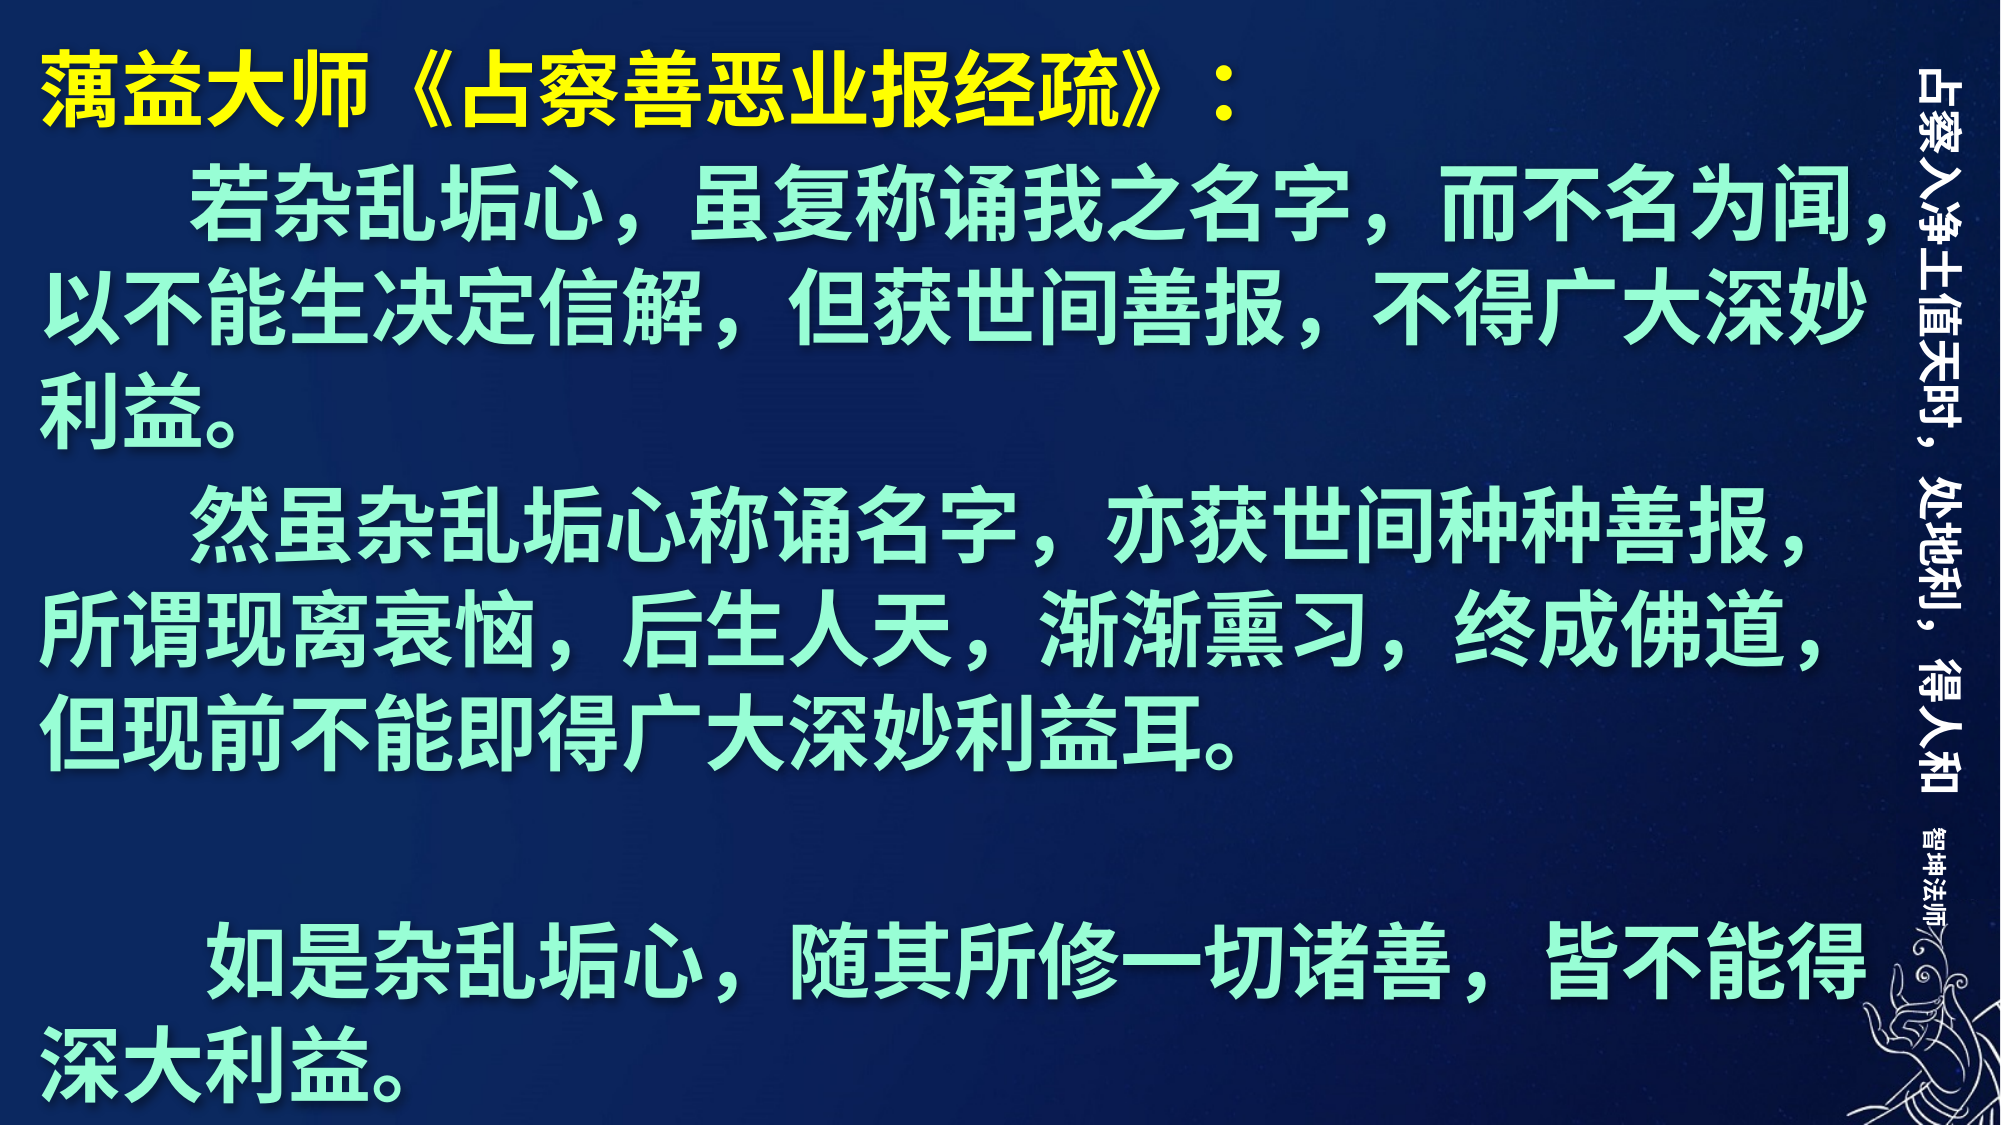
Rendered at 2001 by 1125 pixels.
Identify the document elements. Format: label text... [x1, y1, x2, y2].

list 蕅益大师《占察善恶业报经疏》： 若杂乱垢心，虽复称诵我之名字，而不名为闻，以不能生决定信解，但获世间善报，不得广大深妙利益。 然虽杂乱垢心称诵名字，亦获世间种种善报，所谓现离衰恼，后生人天，渐渐熏习，终成佛道，但现前不能即得广大深妙利益耳。 如是杂乱垢心，随其所修一切诸善，皆不能得深大利益。 [23, 25, 1914, 1103]
picture [0, 0, 2001, 1125]
